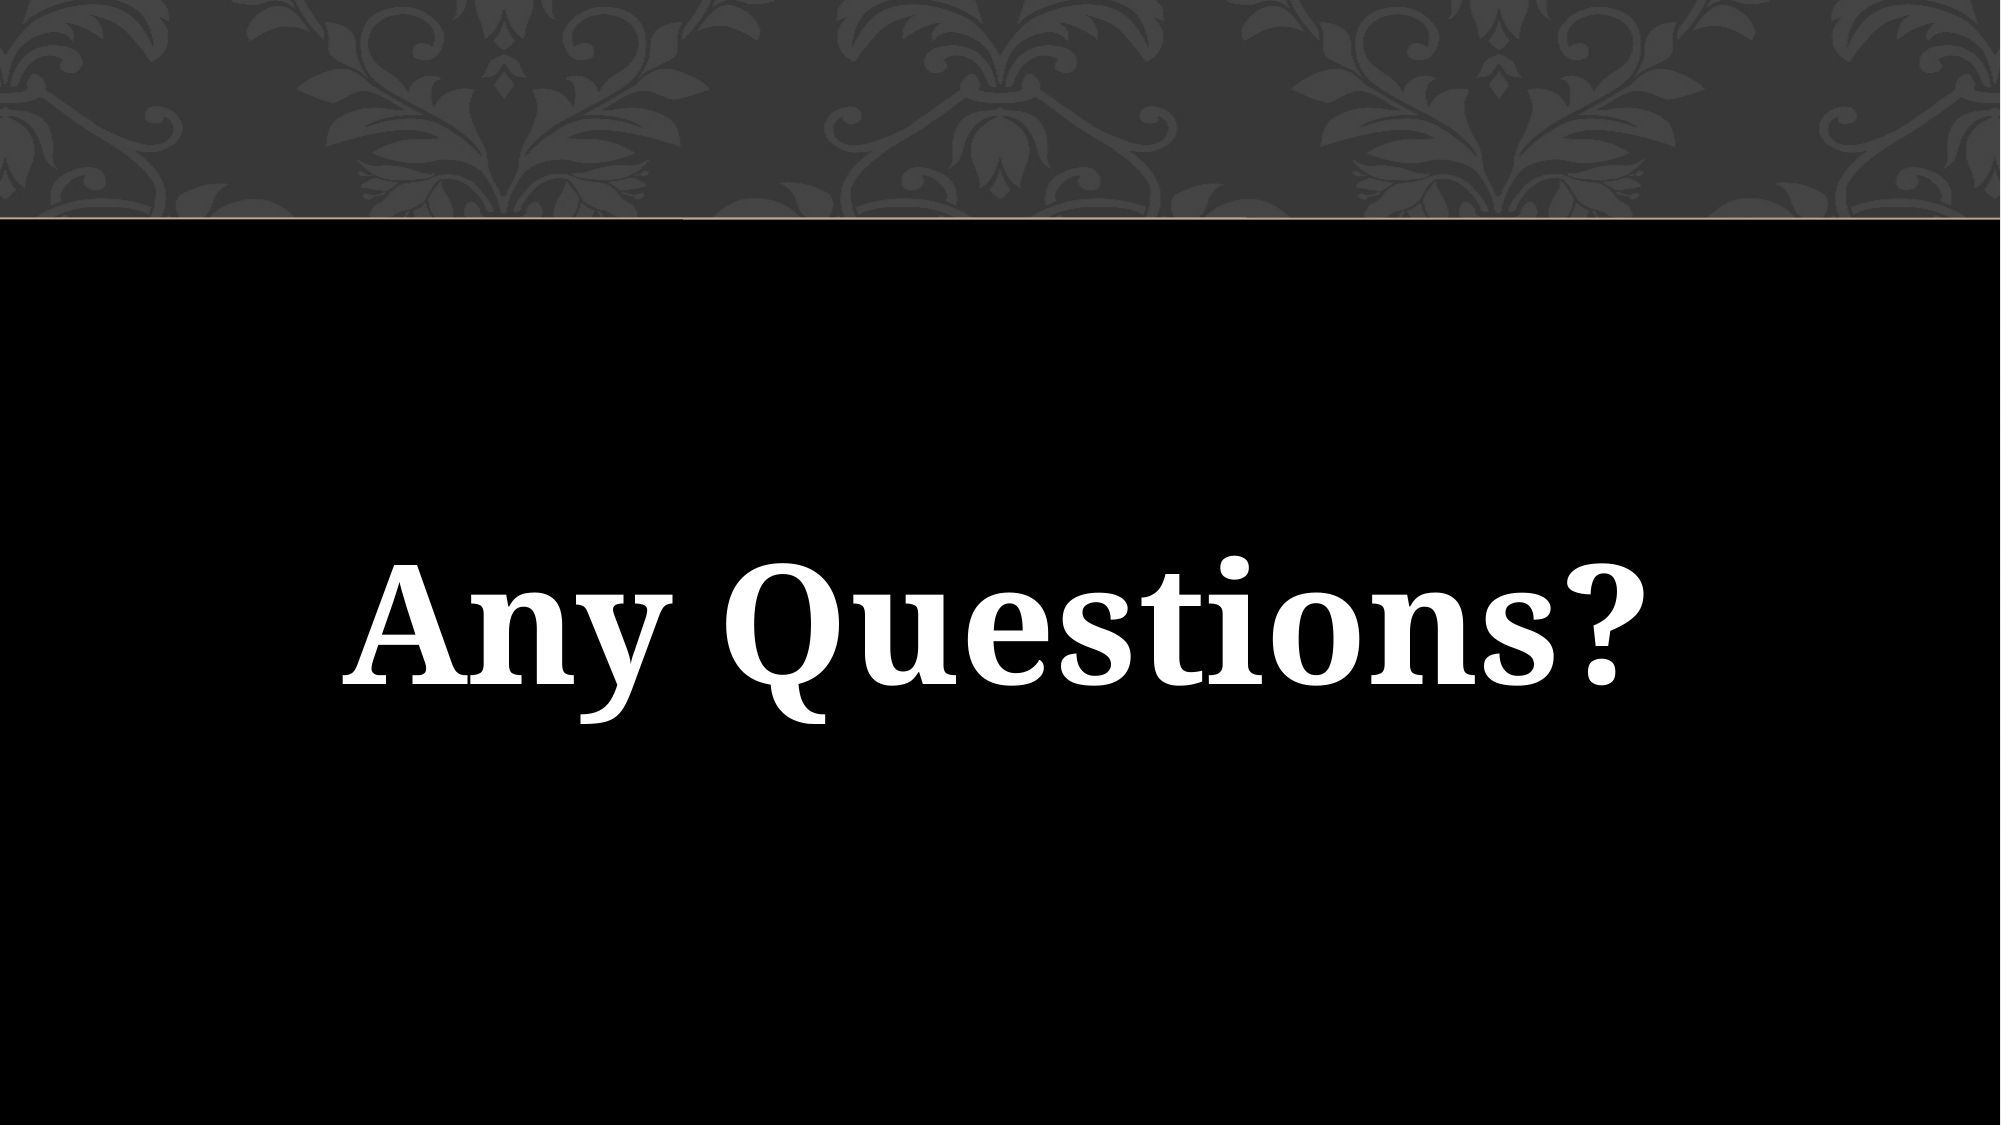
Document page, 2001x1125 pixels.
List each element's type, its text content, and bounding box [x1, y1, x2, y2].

list Any Questions? [99, 510, 1898, 1125]
